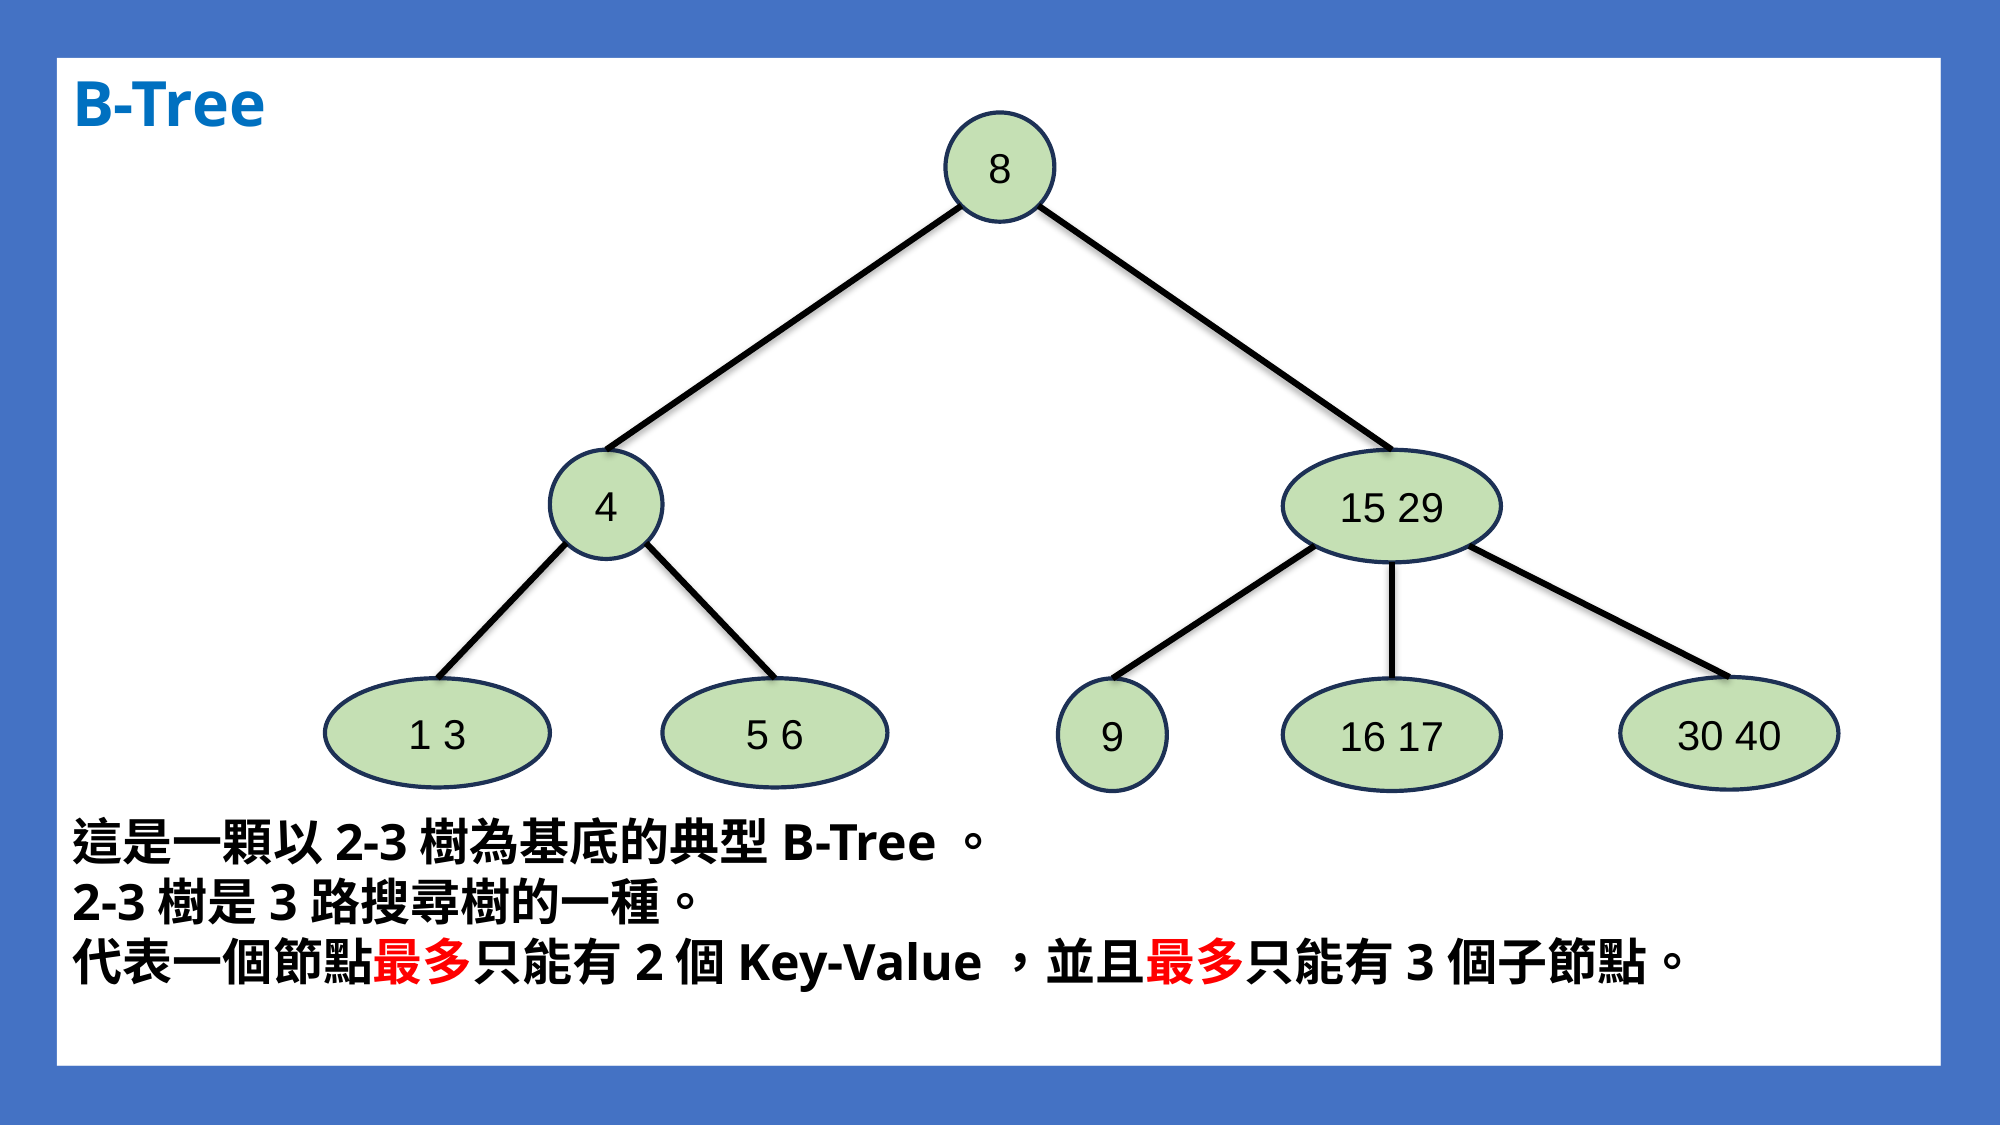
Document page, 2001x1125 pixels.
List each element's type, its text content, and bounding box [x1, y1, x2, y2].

text_box 30 40 [1618, 674, 1841, 792]
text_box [645, 542, 776, 679]
text_box 4 [547, 447, 665, 562]
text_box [1038, 205, 1393, 450]
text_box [605, 205, 962, 450]
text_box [1468, 545, 1730, 678]
text_box B-Tree [56, 56, 1943, 147]
text_box 16 17 [1280, 676, 1504, 794]
text_box 5 6 [660, 676, 890, 790]
text_box 1 3 [322, 676, 553, 790]
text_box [437, 542, 567, 679]
text_box 這是一顆以2-3樹為基底的典型B-Tree。 2-3樹是3路搜尋樹的一種。 代表一個節點最多只能有2個Key-Value，並且最多只能有3個子節點。 [57, 802, 1943, 998]
text_box 15 29 [1280, 447, 1504, 565]
text_box 9 [1055, 676, 1169, 794]
text_box 8 [943, 147, 1057, 224]
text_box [1112, 545, 1315, 679]
